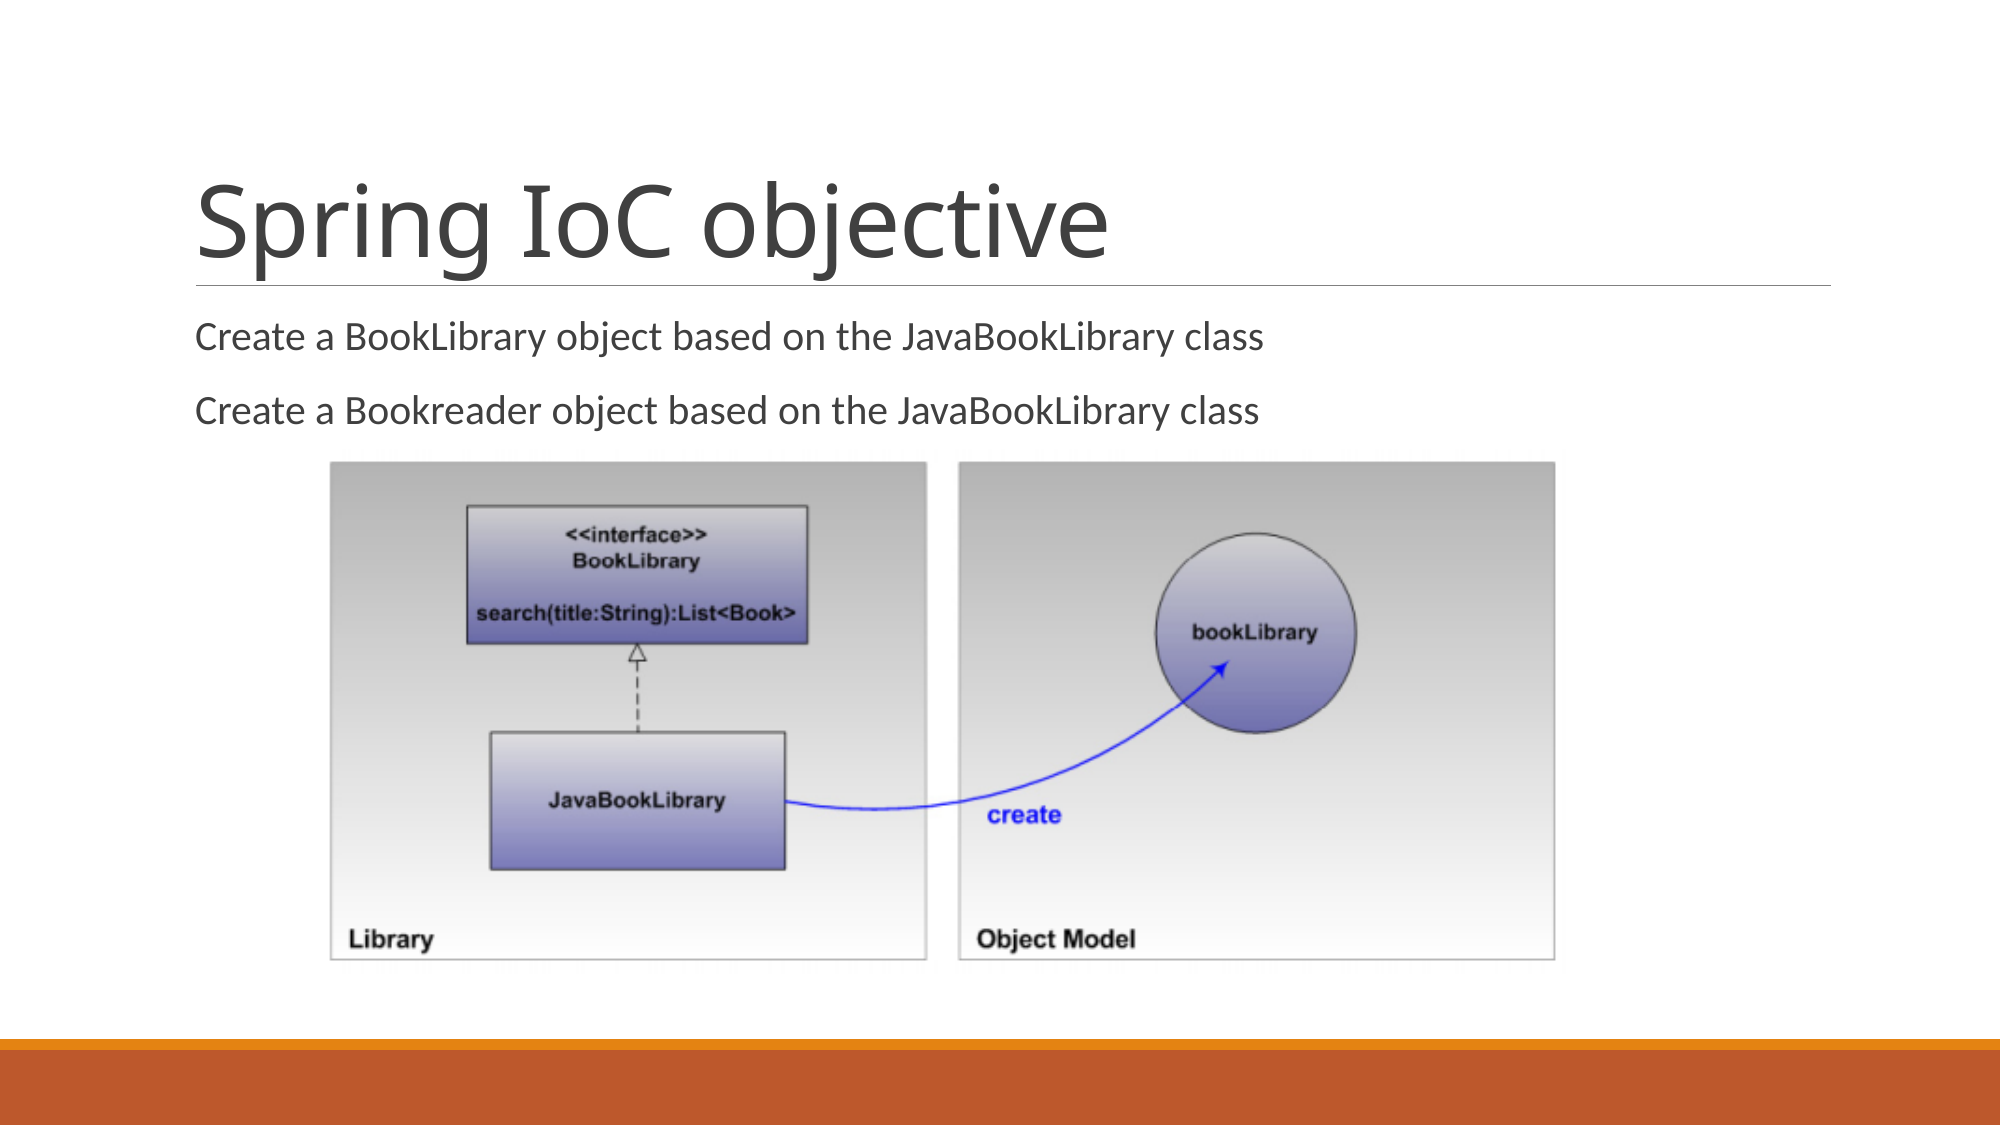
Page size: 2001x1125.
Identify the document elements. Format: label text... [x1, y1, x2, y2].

picture [321, 449, 1567, 975]
list Create a BookLibrary object based on the JavaBookLibrary class Create a Bookreader object based on the JavaBookLibrary class [180, 306, 1905, 512]
title Spring IoC objective [180, 47, 1830, 285]
